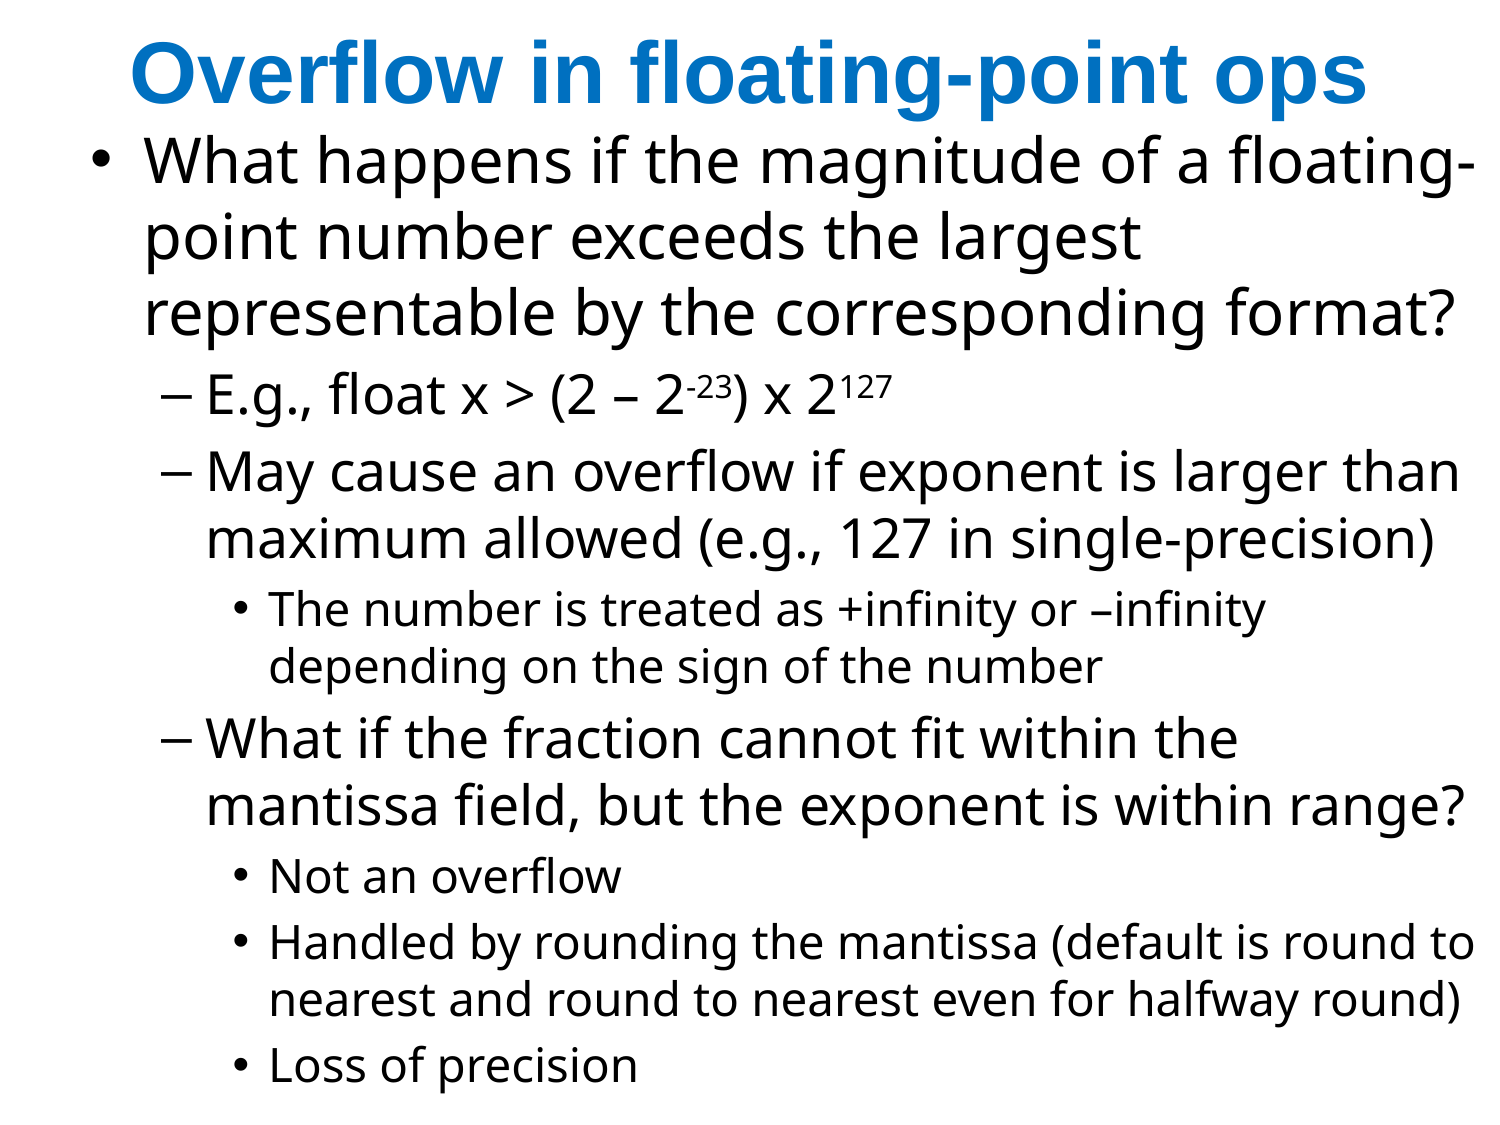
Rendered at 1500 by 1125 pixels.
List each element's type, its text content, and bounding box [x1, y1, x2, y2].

title Overflow in floating-point ops [0, 0, 1500, 138]
list What happens if the magnitude of a floating-point number exceeds the largest representable by the corresponding format? E.g., float x > (2 – 2-23) x 2127 May cause an overflow if exponent is larger than maximum allowed (e.g., 127 in single-precision) The number is treated as +infinity or –infinity depending on the sign of the number What if the fraction cannot fit within the mantissa field, but the exponent is within range? Not an overflow Handled by rounding the mantissa (default is round to nearest and round to nearest even for halfway round) Loss of precision [75, 112, 1500, 1125]
